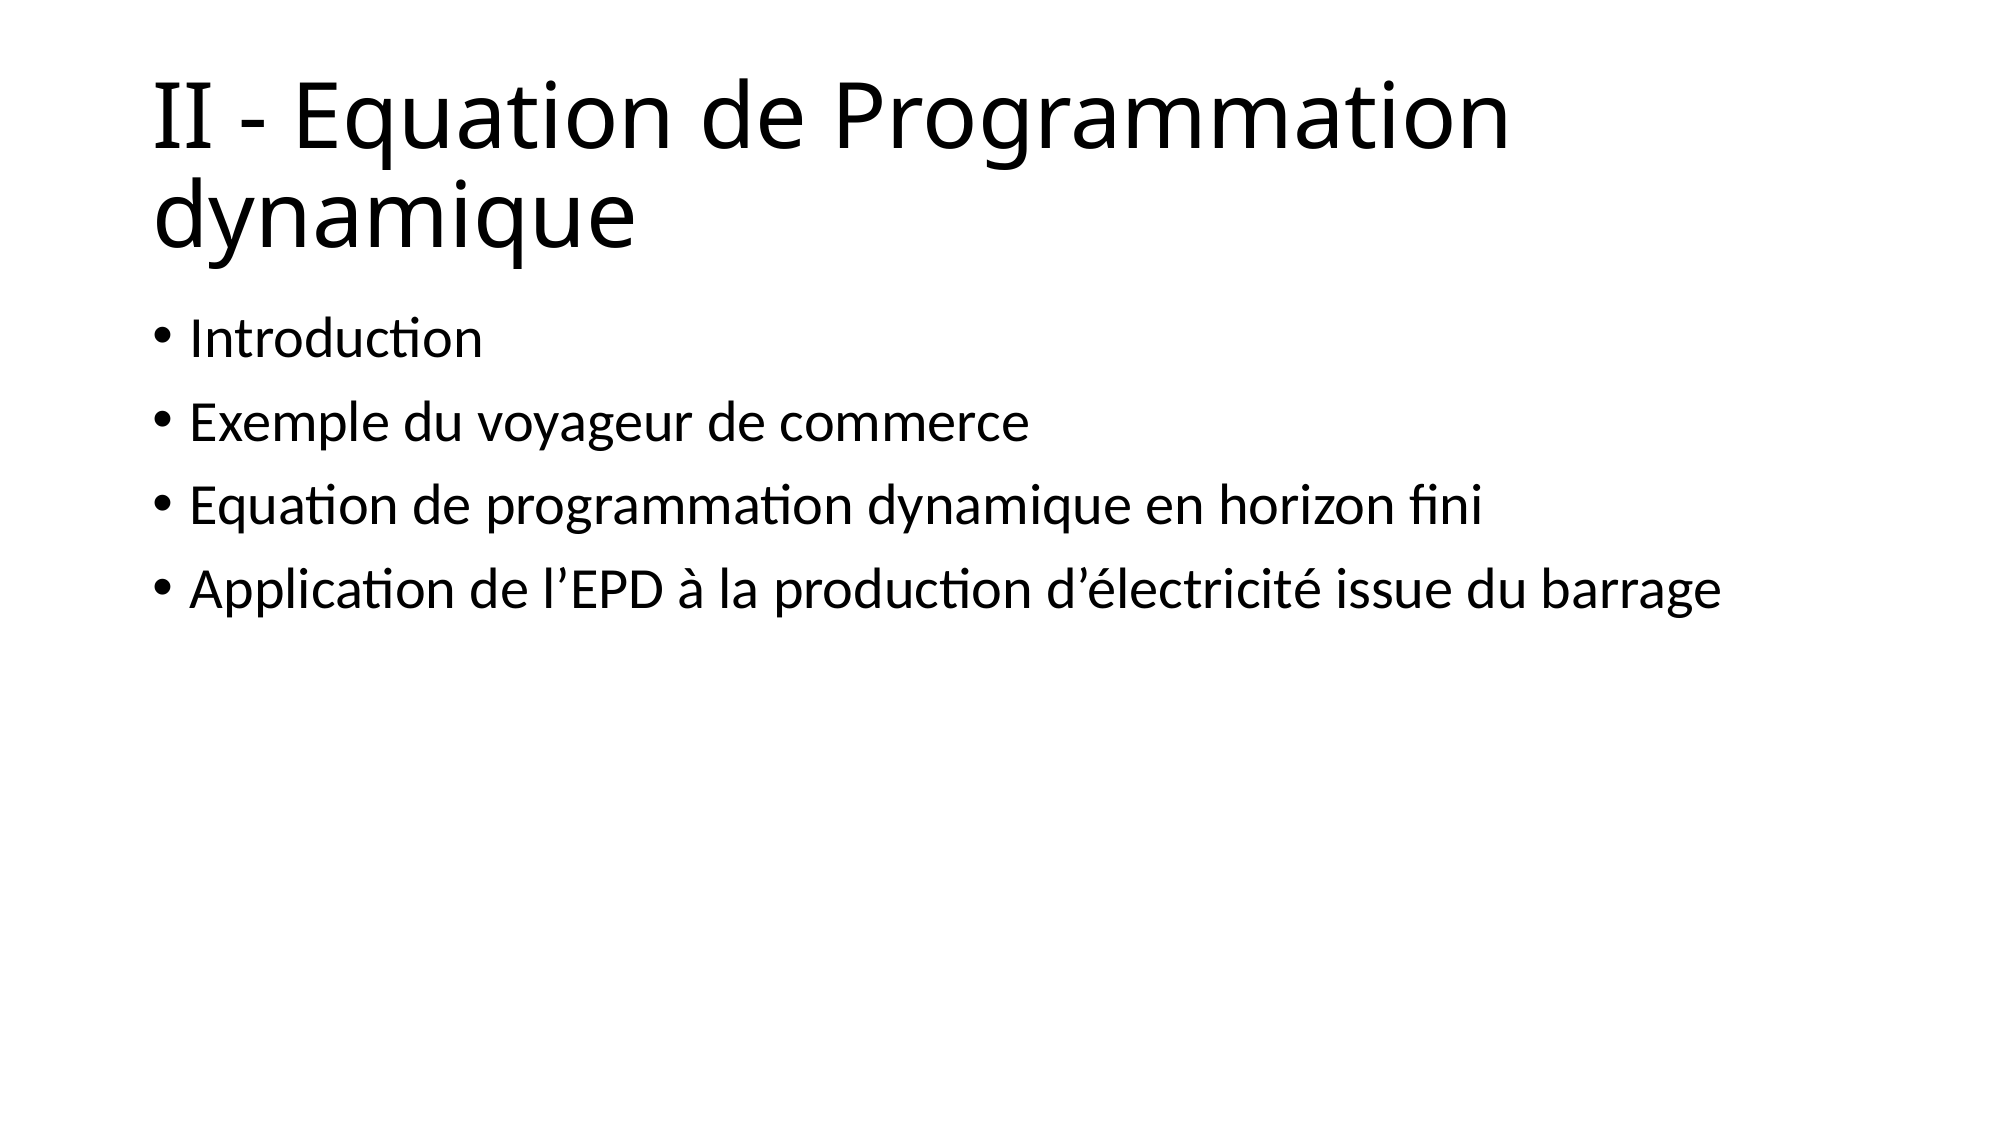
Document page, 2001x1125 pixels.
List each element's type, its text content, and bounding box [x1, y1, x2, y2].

title II - Equation de Programmation dynamique [137, 59, 1863, 278]
list Introduction Exemple du voyageur de commerce Equation de programmation dynamique en horizon fini Application de l’EPD à la production d’électricité issue du barrage [137, 299, 1863, 1014]
